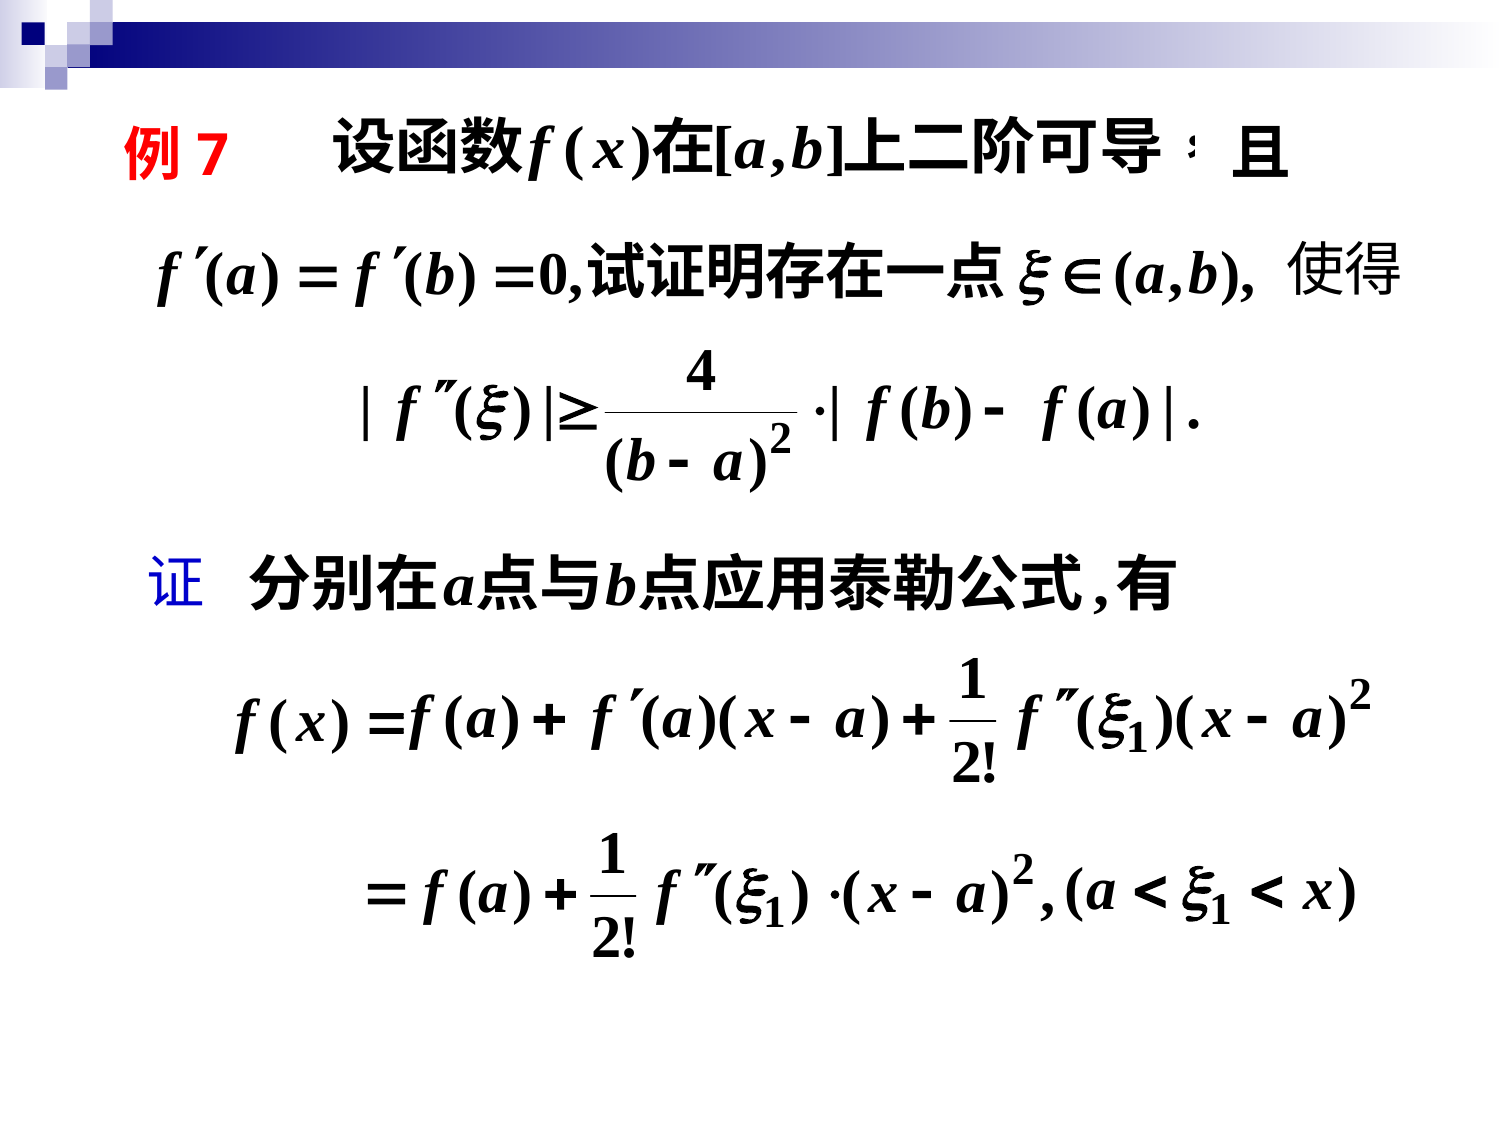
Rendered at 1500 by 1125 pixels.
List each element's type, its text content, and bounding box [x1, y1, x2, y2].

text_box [393, 645, 1377, 790]
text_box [1227, 124, 1296, 180]
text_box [219, 693, 388, 762]
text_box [1062, 857, 1362, 930]
text_box 使得 [1271, 224, 1459, 310]
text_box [359, 337, 1203, 501]
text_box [358, 820, 1058, 965]
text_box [327, 112, 1196, 189]
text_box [583, 237, 1259, 314]
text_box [246, 548, 1182, 621]
text_box 证 [132, 537, 307, 623]
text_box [141, 244, 578, 315]
title 例7 [108, 101, 333, 202]
